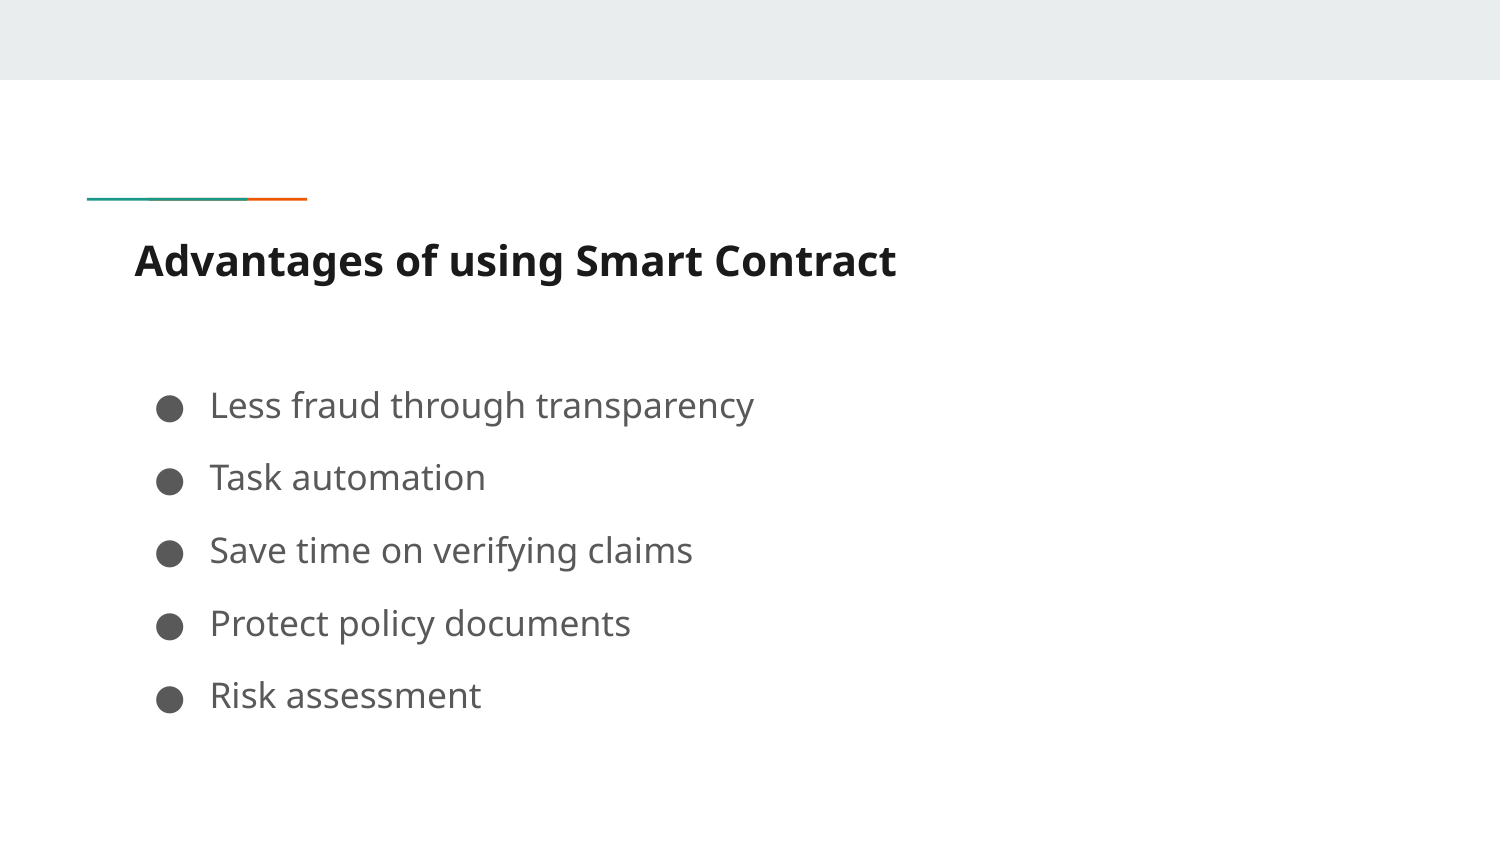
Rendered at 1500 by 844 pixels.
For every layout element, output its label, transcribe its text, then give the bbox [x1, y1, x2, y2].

list Less fraud through transparency Task automation Save time on verifying claims Protect policy documents Risk assessment [119, 341, 1458, 776]
title Advantages of using Smart Contract [119, 216, 1381, 305]
